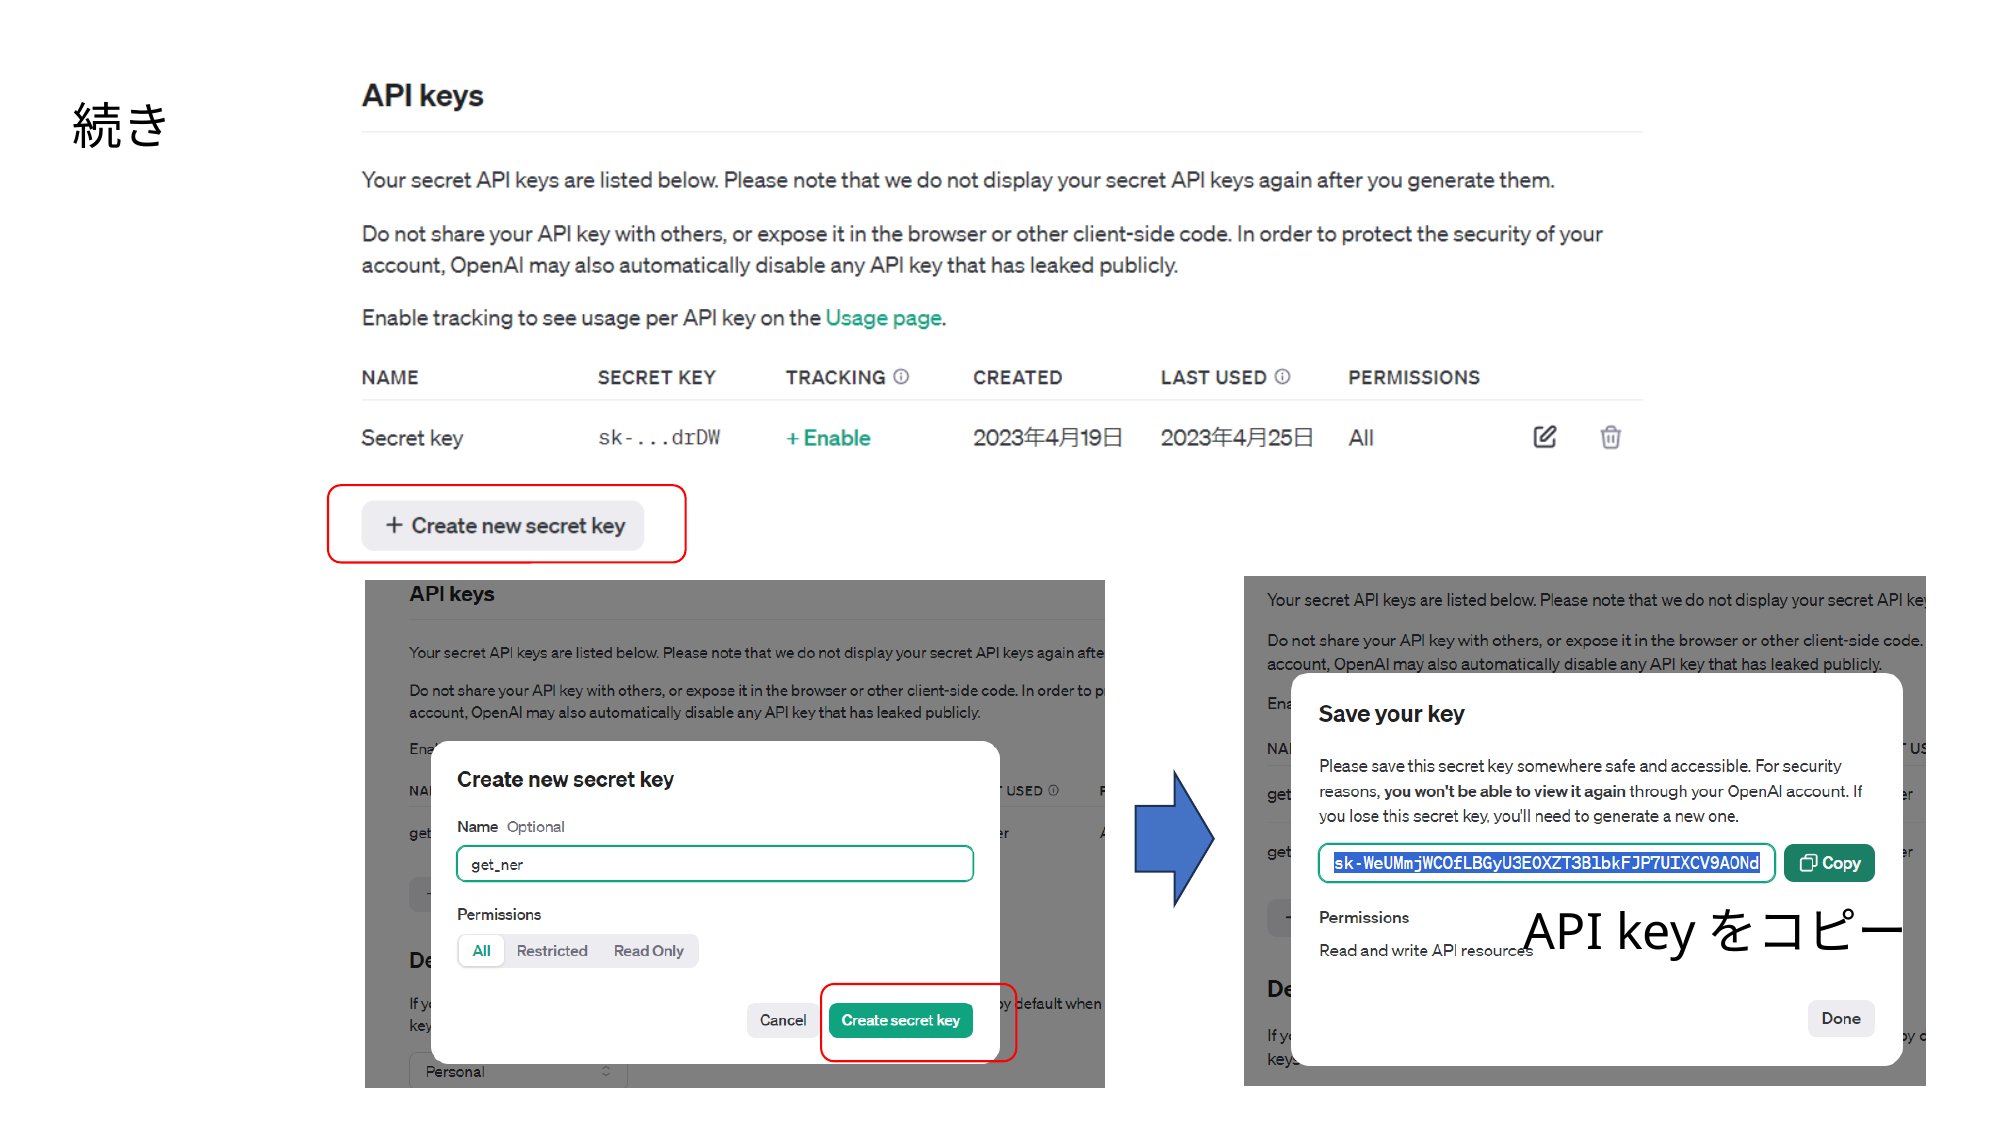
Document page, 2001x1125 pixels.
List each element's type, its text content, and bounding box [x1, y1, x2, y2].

text_box [1134, 769, 1215, 909]
text_box 続き [57, 87, 188, 162]
picture [327, 70, 1926, 1088]
